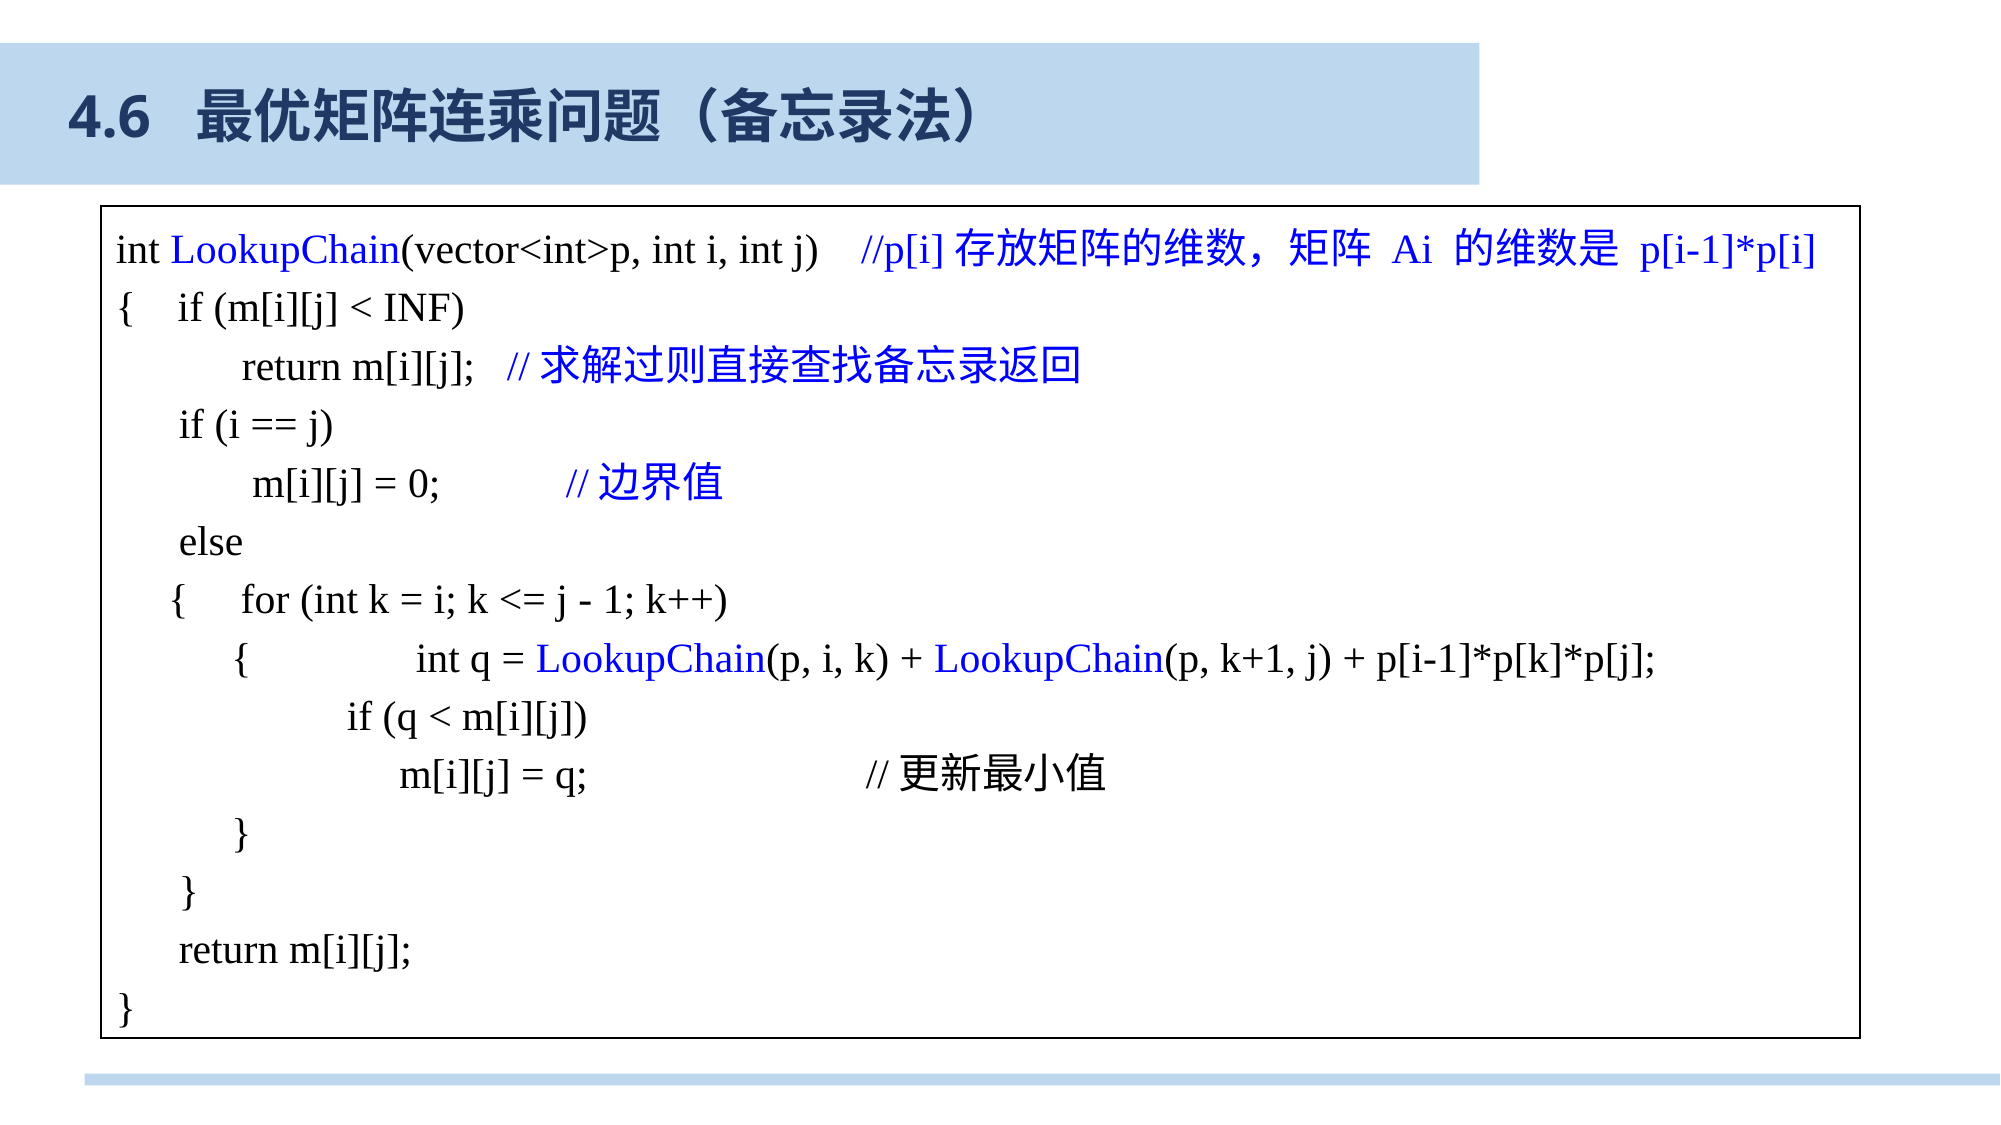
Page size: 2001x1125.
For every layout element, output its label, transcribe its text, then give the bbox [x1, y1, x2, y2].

text_box int LookupChain(vector<int>p, int i, int j) //p[i]存放矩阵的维数，矩阵 Ai 的维数是 p[i-1]*p[i] { if (m[i][j] < INF) return m[i][j]; //求解过则直接查找备忘录返回 if (i == j) m[i][j] = 0; //边界值 else { for (int k = i; k <= j - 1; k++) { int q = LookupChain(p, i, k) + LookupChain(p, k+1, j) + p[i-1]*p[k]*p[j]; if (q < m[i][j]) m[i][j] = q; //更新最小值 } } return m[i][j]; } [100, 205, 1861, 1039]
list 4.6 最优矩阵连乘问题（备忘录法） [0, 42, 1480, 185]
